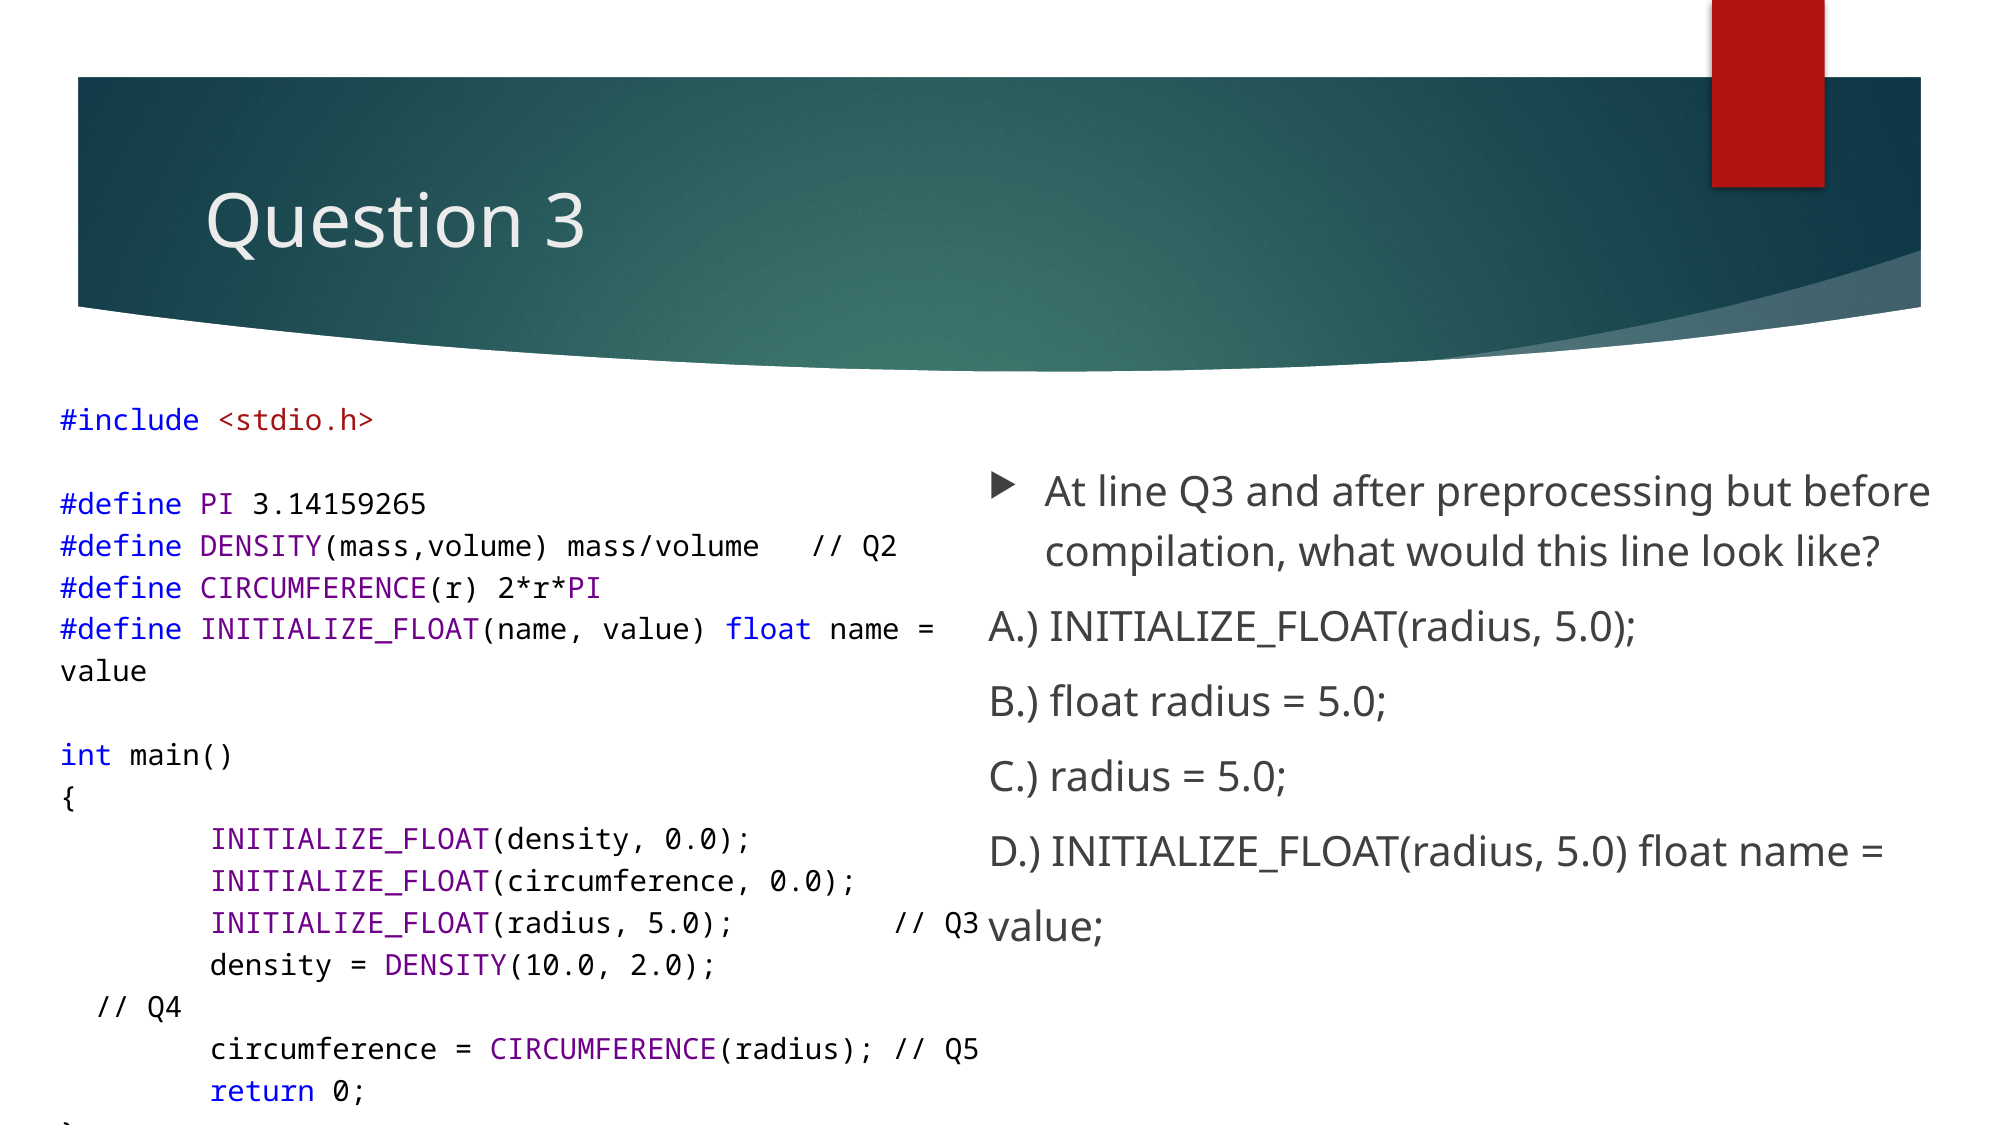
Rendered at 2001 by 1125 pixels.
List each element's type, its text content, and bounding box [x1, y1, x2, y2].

text_box At line Q3 and after preprocessing but before compilation, what would this line look like? A.) INITIALIZE_FLOAT(radius, 5.0); B.) float radius = 5.0; C.) radius = 5.0; D.) INITIALIZE_FLOAT(radius, 5.0) float name = value; [973, 447, 1997, 1118]
title Question 3 [189, 159, 1638, 276]
list #include <stdio.h> #define PI 3.14159265 #define DENSITY(mass,volume) mass/volume // Q2 #define CIRCUMFERENCE(r) 2*r*PI #define INITIALIZE_FLOAT(name, value) float name = value int main() { INITIALIZE_FLOAT(density, 0.0); INITIALIZE_FLOAT(circumference, 0.0); INITIALIZE_FLOAT(radius, 5.0); // Q3 density = DENSITY(10.0, 2.0); // Q4 circumference = CIRCUMFERENCE(radius); // Q5 return 0; } [44, 386, 1042, 1118]
